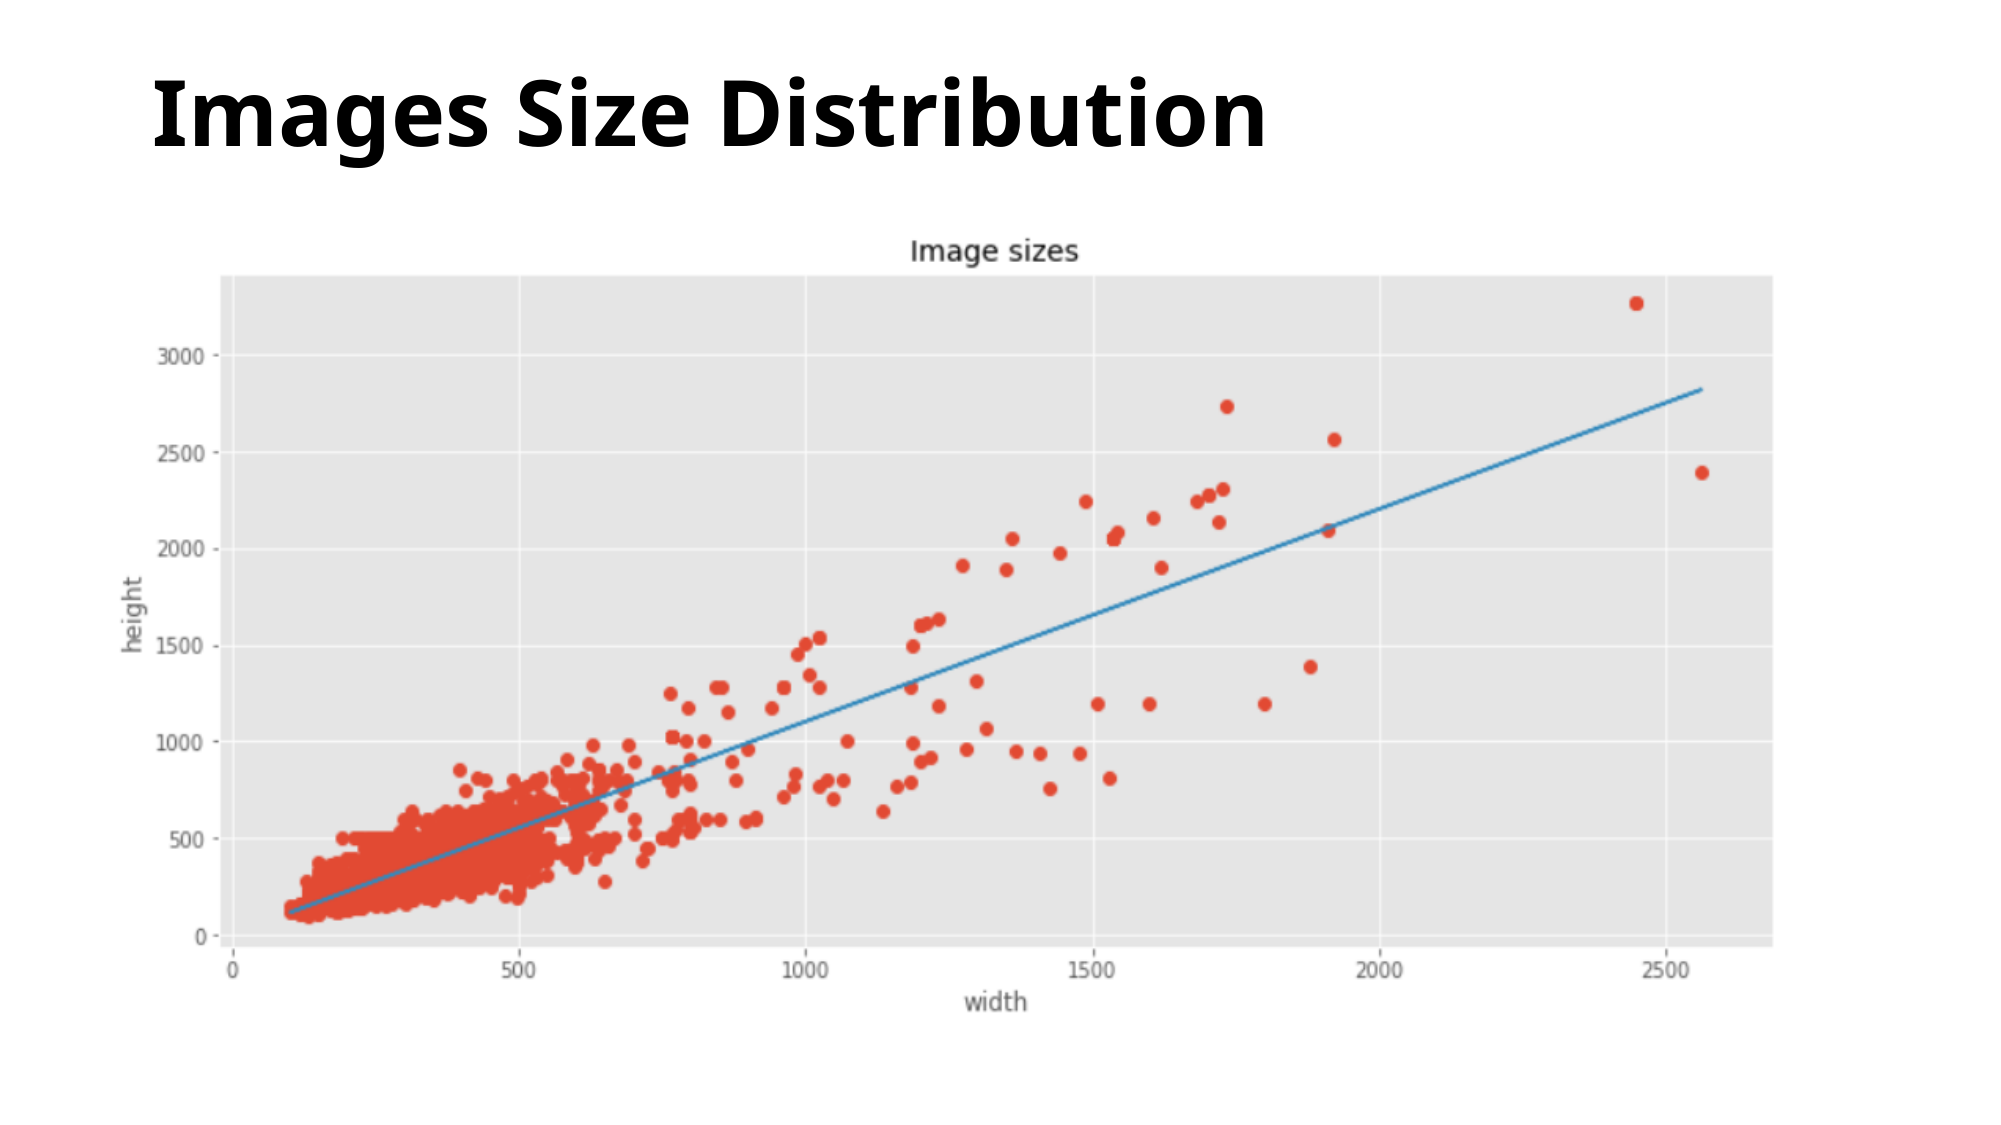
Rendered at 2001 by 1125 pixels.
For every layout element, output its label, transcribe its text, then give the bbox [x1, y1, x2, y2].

title Images Size Distribution [137, 7, 1863, 226]
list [95, 226, 1796, 1014]
